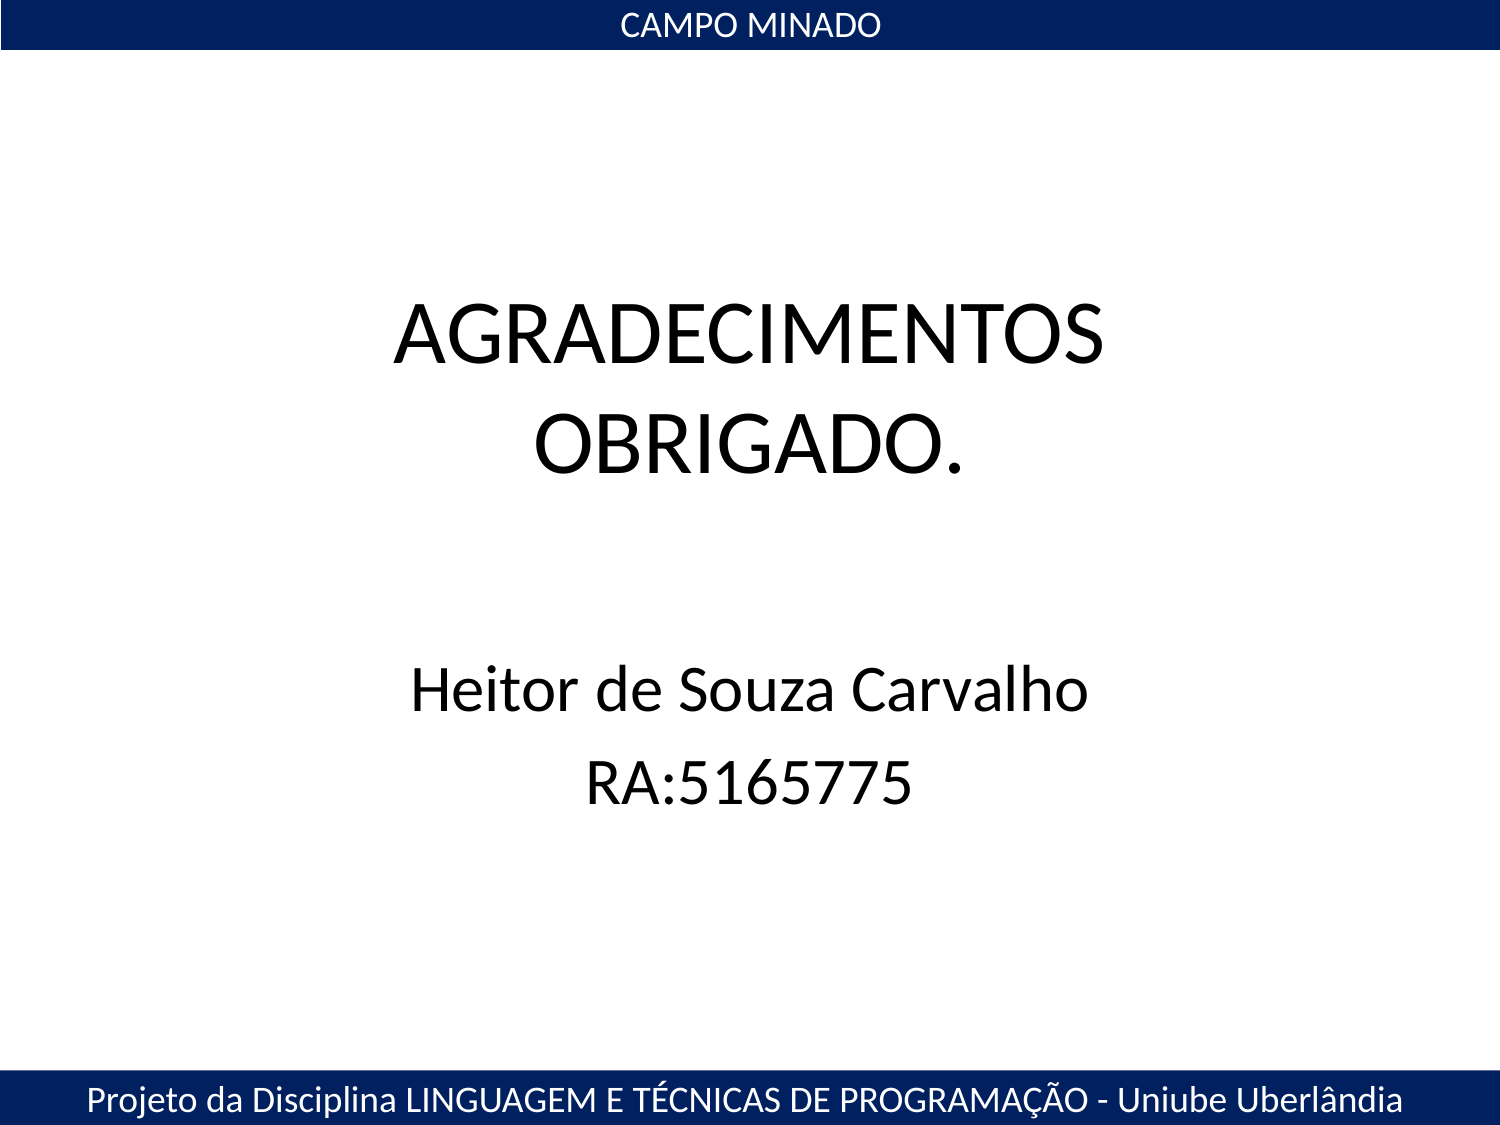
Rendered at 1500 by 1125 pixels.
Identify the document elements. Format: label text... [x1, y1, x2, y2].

subtitle Heitor de Souza Carvalho RA:5165775 [225, 637, 1275, 925]
text_box CAMPO MINADO [0, 0, 1500, 52]
text_box Projeto da Disciplina LINGUAGEM E TÉCNICAS DE PROGRAMAÇÃO - Uniube Uberlândia [0, 1068, 1500, 1125]
title AGRADECIMENTOS OBRIGADO. [112, 172, 1388, 591]
